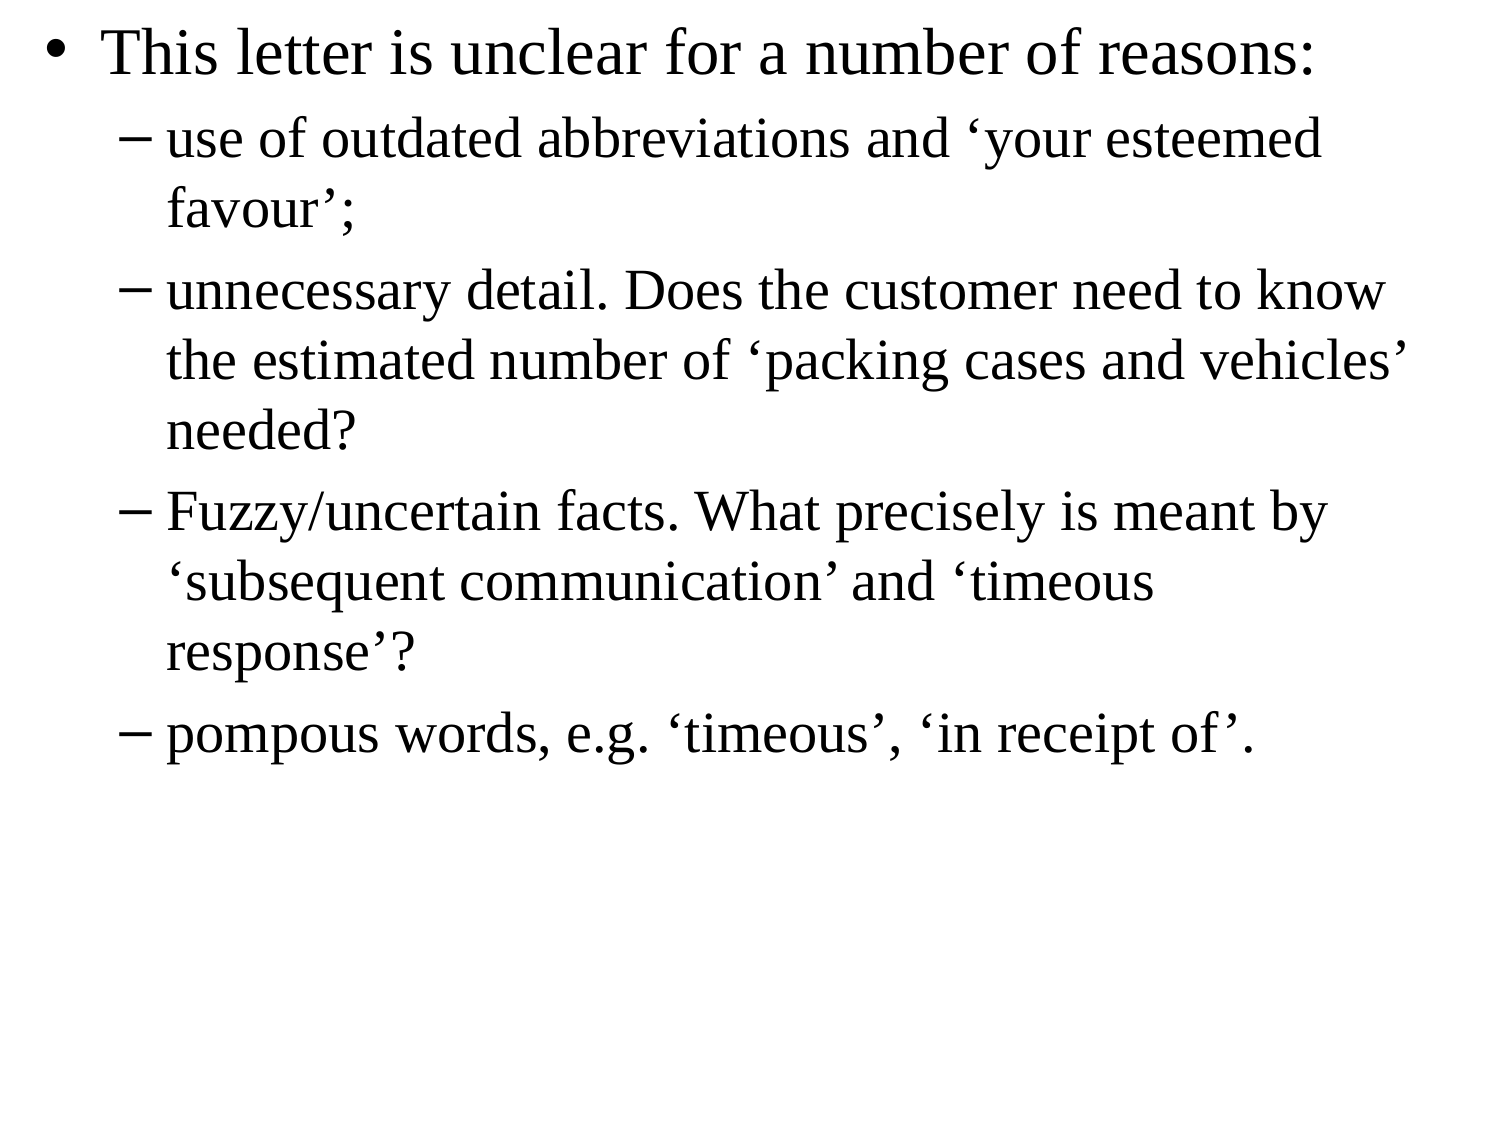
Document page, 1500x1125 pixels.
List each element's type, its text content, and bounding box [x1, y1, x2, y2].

list This letter is unclear for a number of reasons: use of outdated abbreviations and ‘your esteemed favour’; unnecessary detail. Does the customer need to know the estimated number of ‘packing cases and vehicles’ needed? Fuzzy/uncertain facts. What precisely is meant by ‘subsequent communication’ and ‘timeous response’? pompous words, e.g. ‘timeous’, ‘in receipt of’. [29, 0, 1425, 1005]
